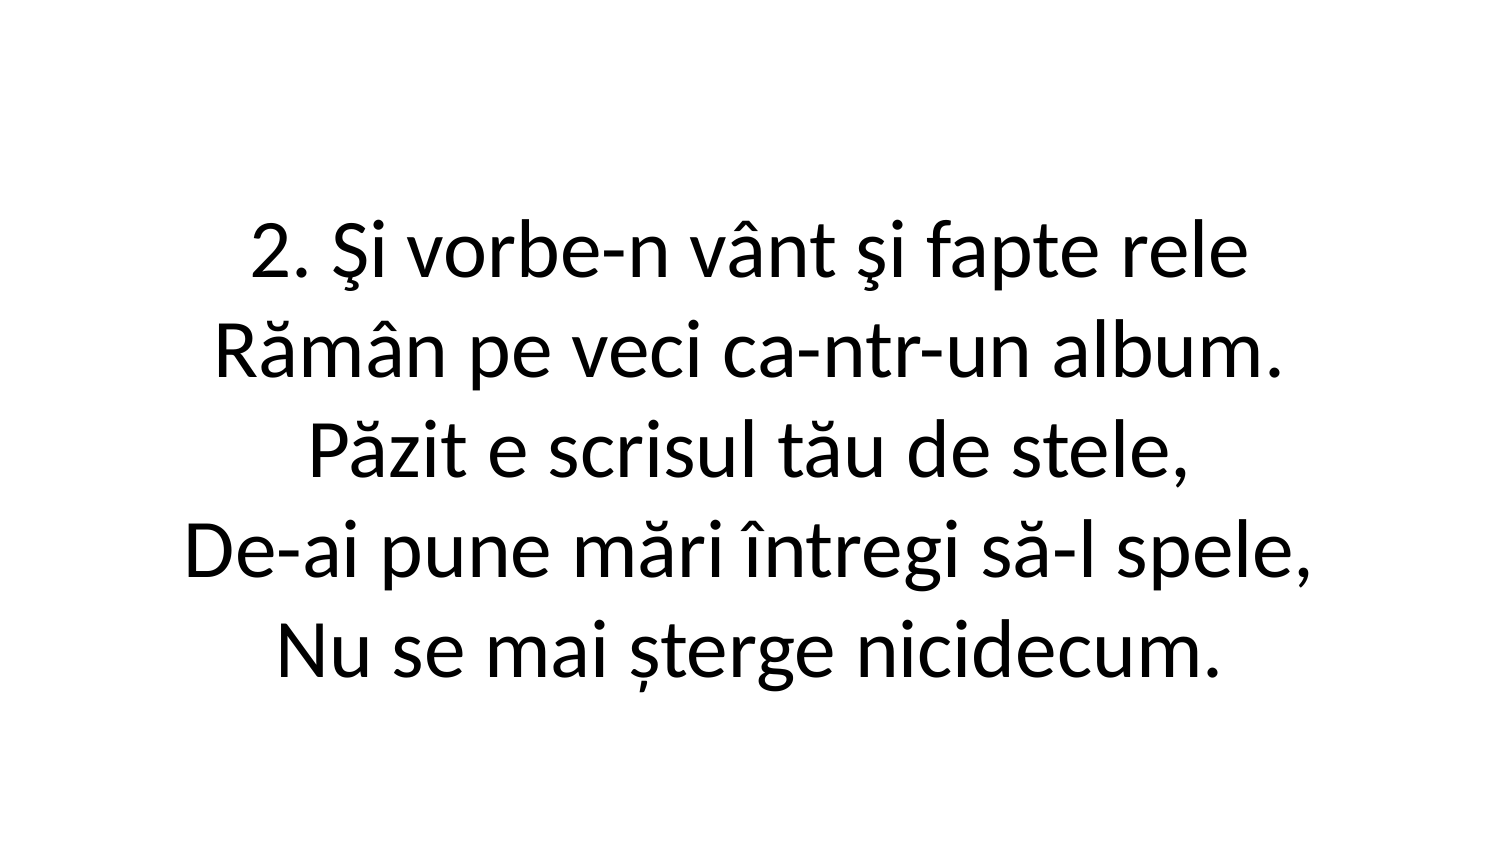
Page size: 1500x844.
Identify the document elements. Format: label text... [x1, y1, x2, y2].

text_box 2. Şi vorbe-n vânt şi fapte rele Rămân pe veci ca-ntr-un album. Păzit e scrisul tău de stele, De-ai pune mări întregi să-l spele, Nu se mai șterge nicidecum. [169, 142, 1331, 702]
